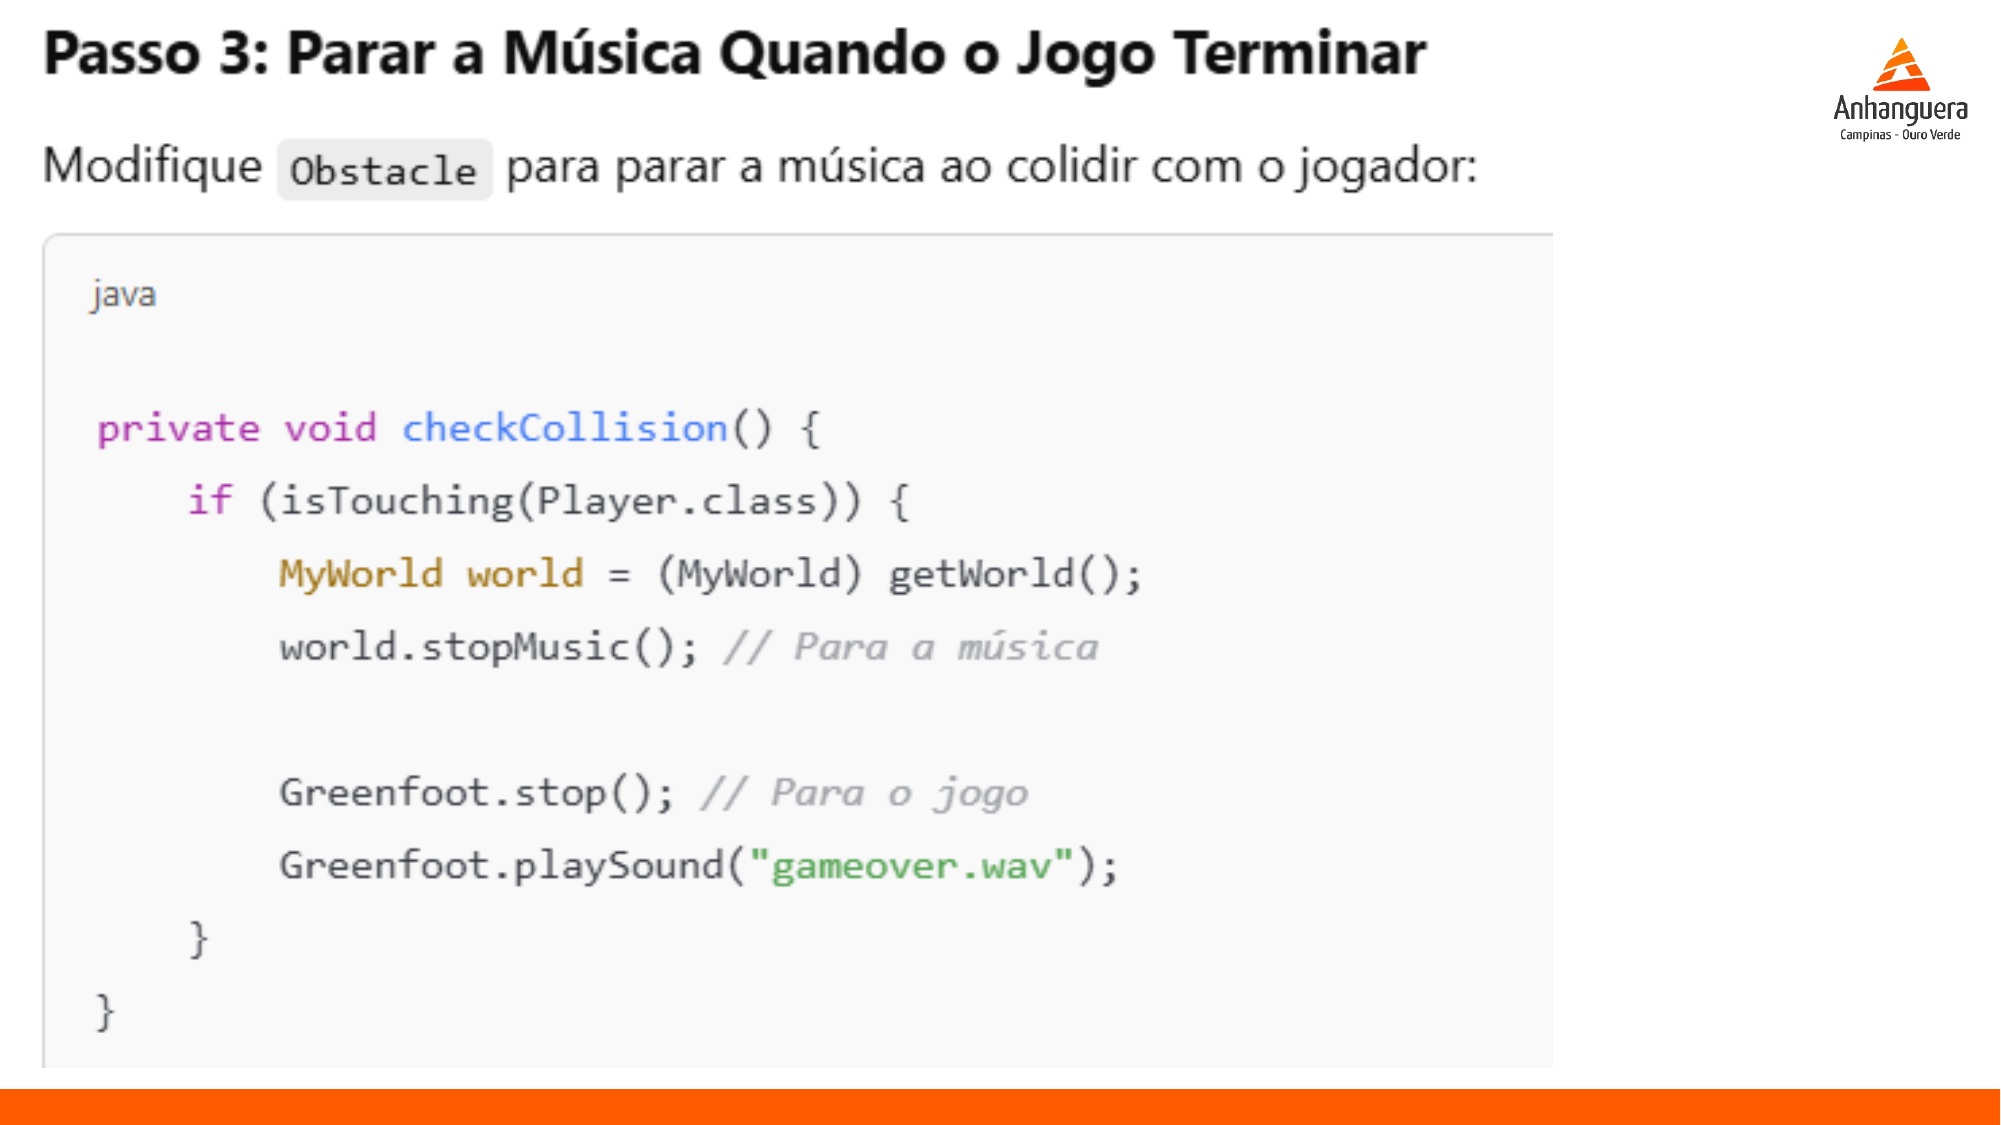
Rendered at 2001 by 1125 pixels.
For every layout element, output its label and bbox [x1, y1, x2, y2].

picture [1826, 22, 1974, 170]
picture [16, 0, 1553, 1068]
